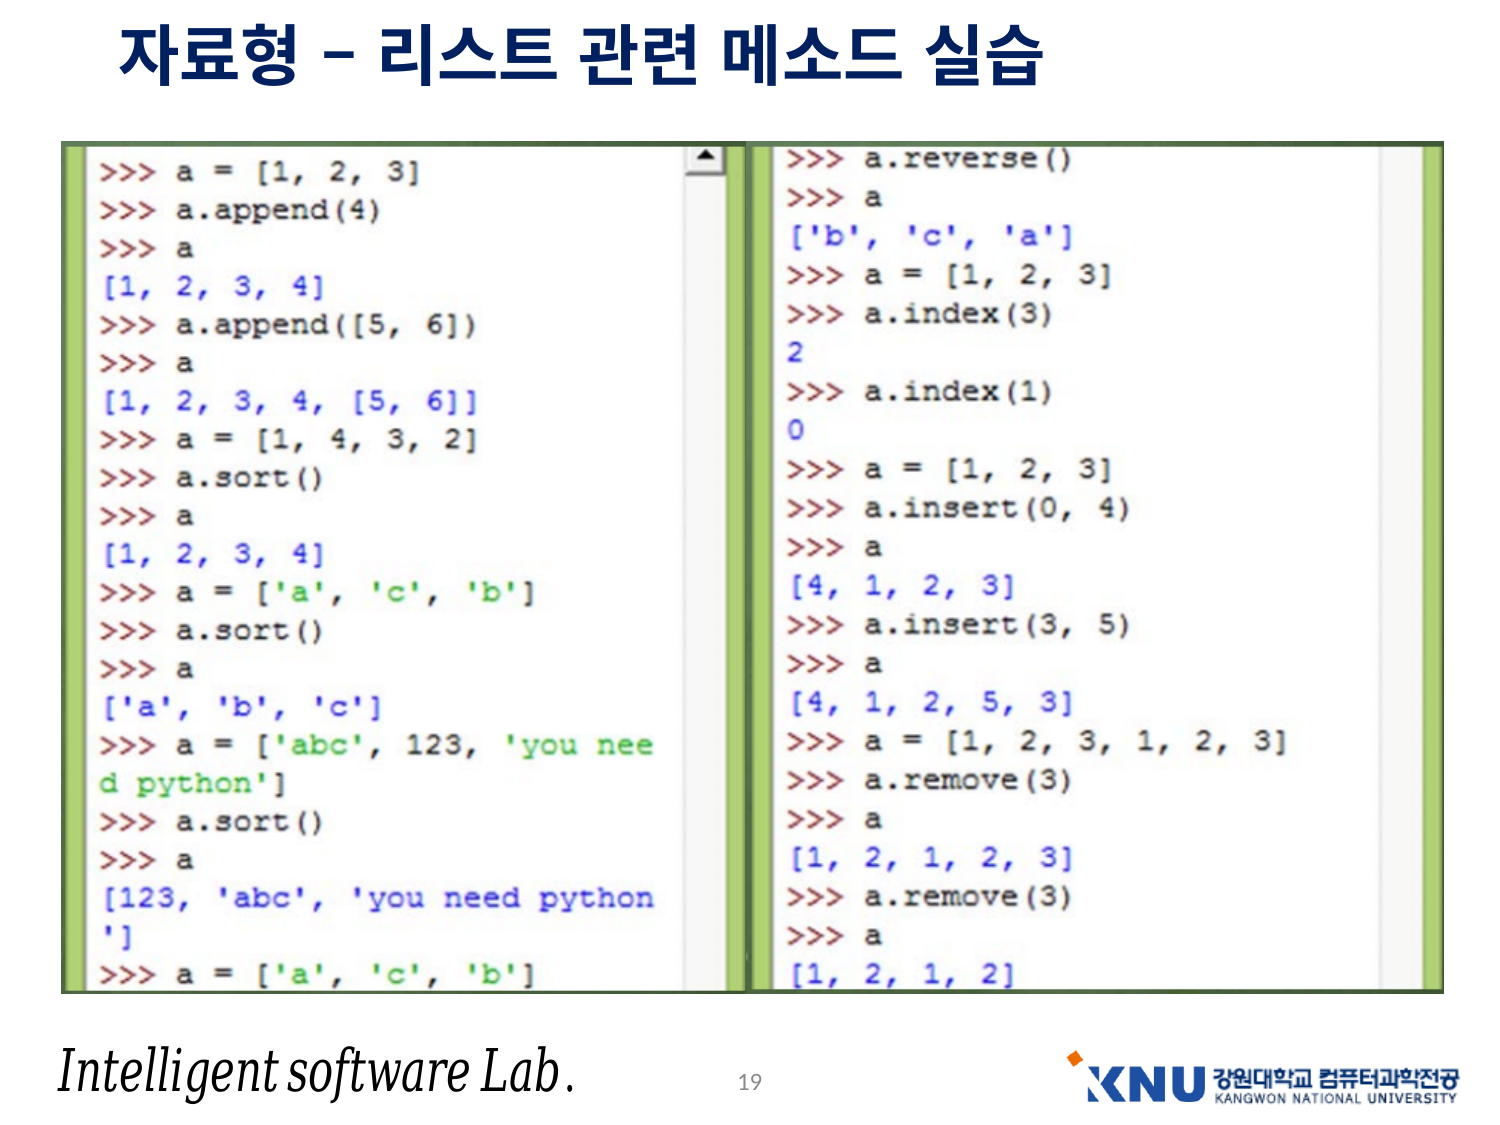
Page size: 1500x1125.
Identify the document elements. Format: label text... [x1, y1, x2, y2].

picture [1066, 1050, 1205, 1102]
title 자료형 – 리스트 관련 메소드 실습 [103, 15, 1397, 101]
picture [746, 141, 1444, 994]
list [61, 141, 746, 994]
picture [1206, 1063, 1468, 1106]
